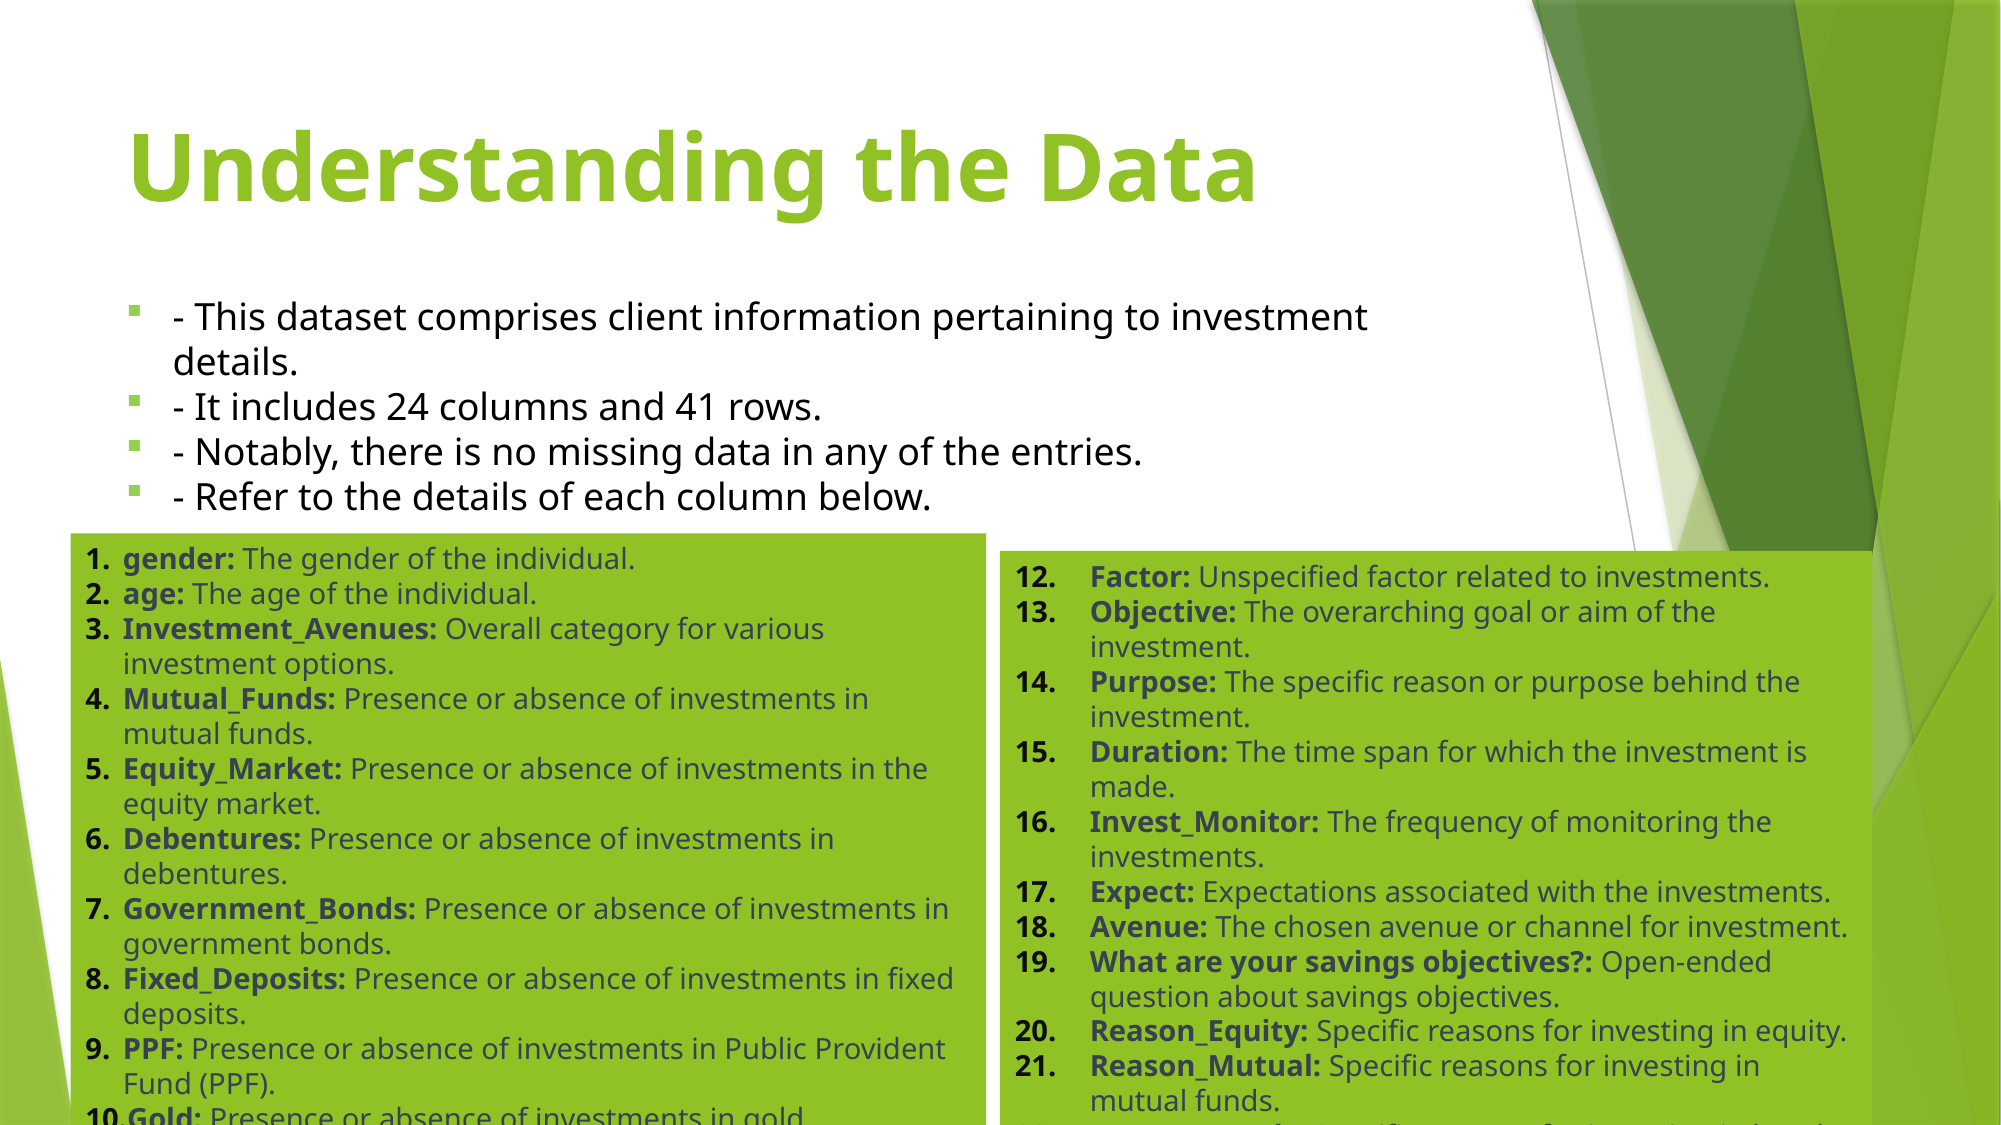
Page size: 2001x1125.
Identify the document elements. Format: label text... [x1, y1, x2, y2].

text_box Factor: Unspecified factor related to investments. Objective: The overarching goal or aim of the investment. Purpose: The specific reason or purpose behind the investment. Duration: The time span for which the investment is made. Invest_Monitor: The frequency of monitoring the investments. Expect: Expectations associated with the investments. Avenue: The chosen avenue or channel for investment. What are your savings objectives?: Open-ended question about savings objectives. Reason_Equity: Specific reasons for investing in equity. Reason_Mutual: Specific reasons for investing in mutual funds. Reason_Bonds: Specific reasons for investing in bonds. Reason_FD: Specific reasons for investing in fixed deposits. Source: The source from which the individual gathers information about investments. [999, 550, 1873, 1125]
text_box - This dataset comprises client information pertaining to investment details. - It includes 24 columns and 41 rows. - Notably, there is no missing data in any of the entries. - Refer to the details of each column below. [111, 285, 1492, 526]
text_box gender: The gender of the individual. age: The age of the individual. Investment_Avenues: Overall category for various investment options. Mutual_Funds: Presence or absence of investments in mutual funds. Equity_Market: Presence or absence of investments in the equity market. Debentures: Presence or absence of investments in debentures. Government_Bonds: Presence or absence of investments in government bonds. Fixed_Deposits: Presence or absence of investments in fixed deposits. PPF: Presence or absence of investments in Public Provident Fund (PPF). Gold: Presence or absence of investments in gold. Stock_Market: Presence or absence of investments in the stock market. [70, 533, 987, 1125]
title Understanding the Data [111, 99, 1626, 317]
